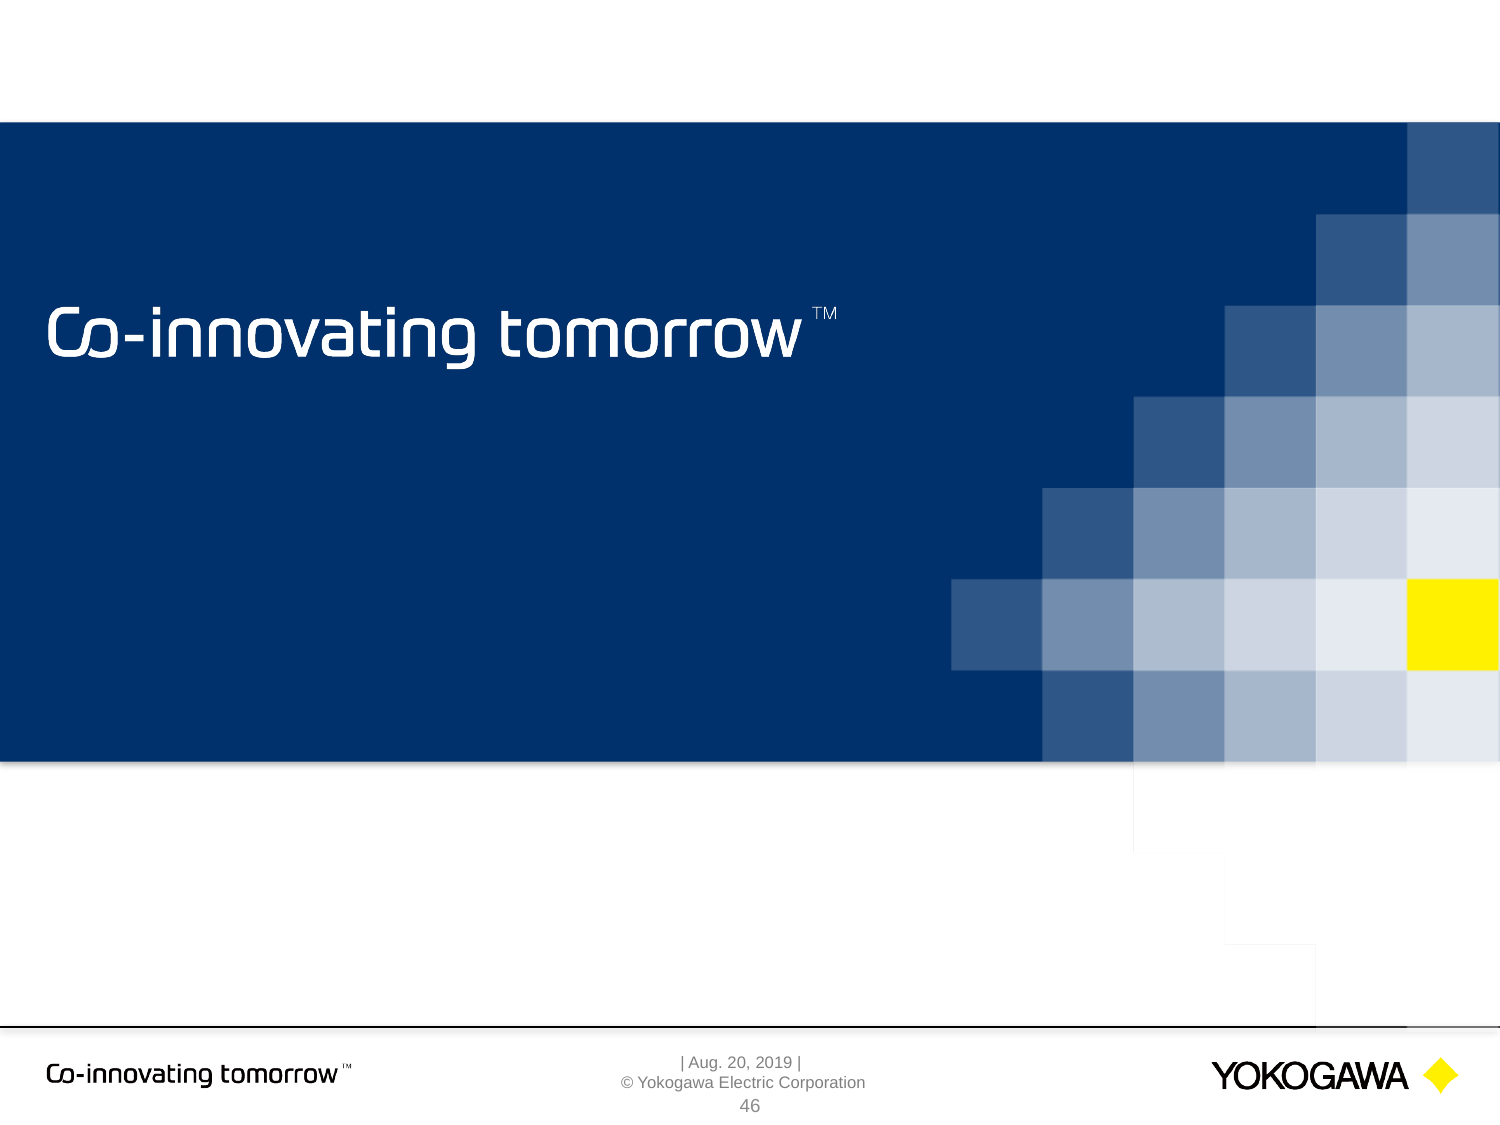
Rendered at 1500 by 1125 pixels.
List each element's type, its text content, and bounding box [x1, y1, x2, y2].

slide_number 46 [575, 1090, 925, 1119]
picture [0, 123, 1500, 1125]
picture [21, 278, 857, 394]
